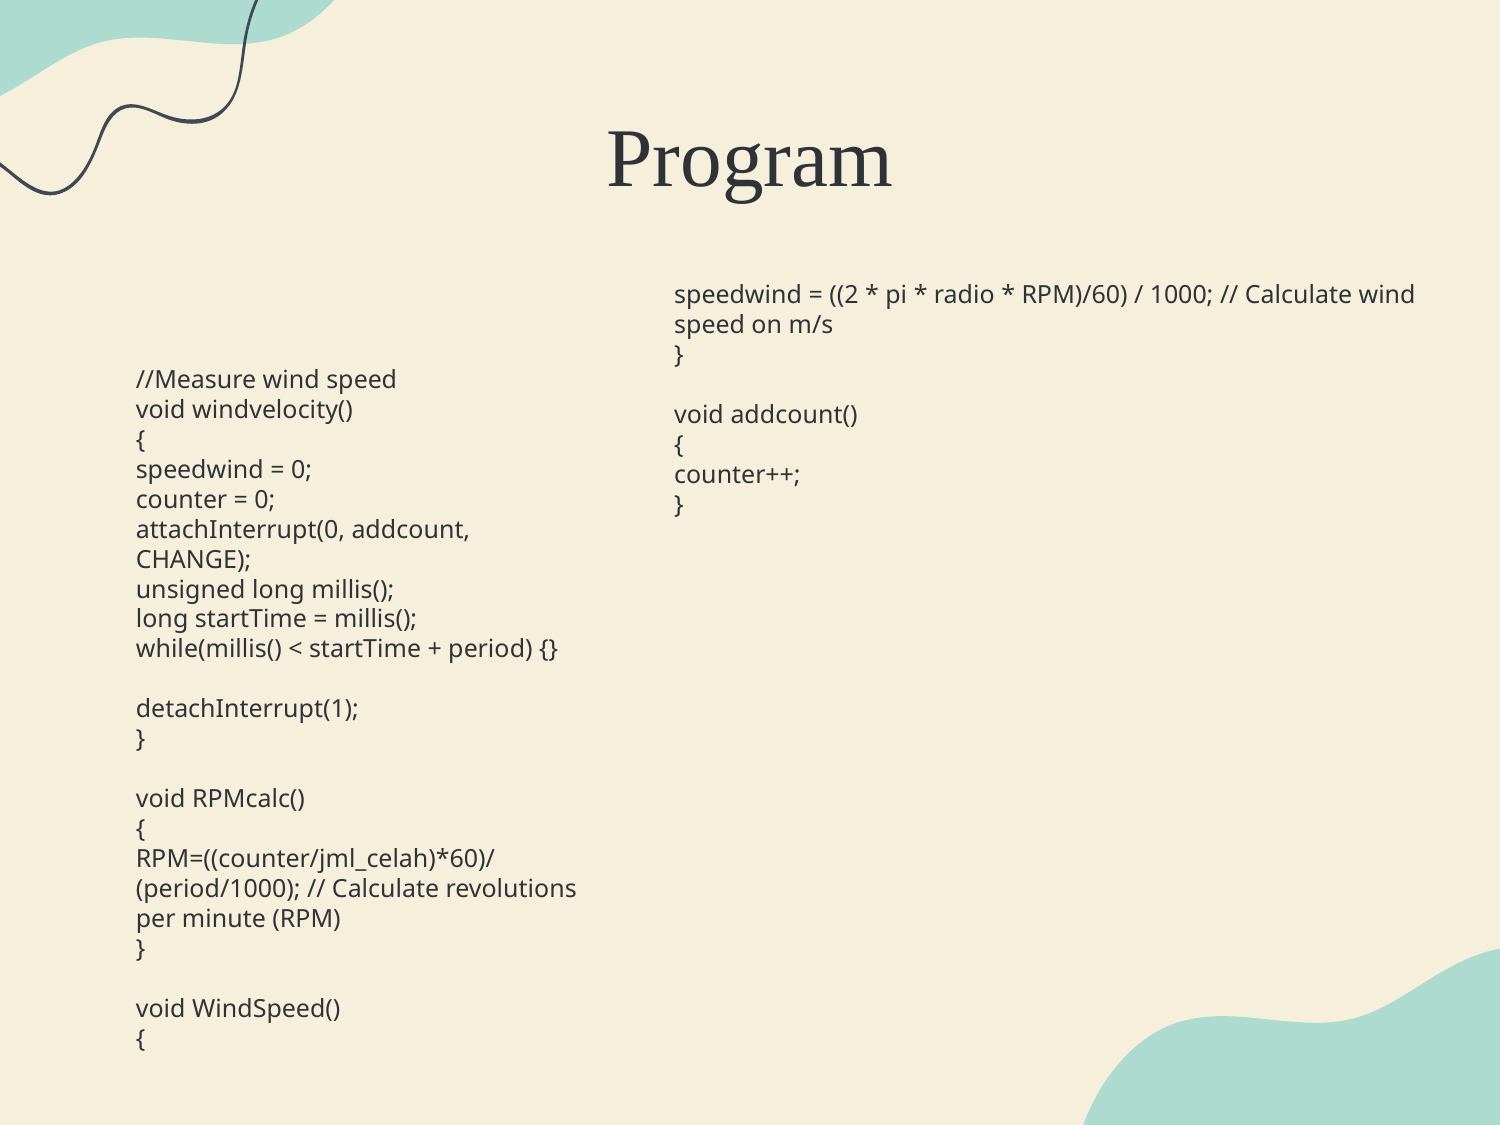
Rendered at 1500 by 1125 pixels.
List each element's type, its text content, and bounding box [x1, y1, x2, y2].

subtitle //Measure wind speed void windvelocity() { speedwind = 0; counter = 0; attachInterrupt(0, addcount, CHANGE); unsigned long millis(); long startTime = millis(); while(millis() < startTime + period) {} detachInterrupt(1); } void RPMcalc() { RPM=((counter/jml_celah)*60)/(period/1000); // Calculate revolutions per minute (RPM) } void WindSpeed() { [116, 333, 585, 1027]
text_box speedwind = ((2 * pi * radio * RPM)/60) / 1000; // Calculate wind speed on m/s } void addcount() { counter++; } [655, 278, 1459, 973]
title Program [116, 102, 1383, 202]
